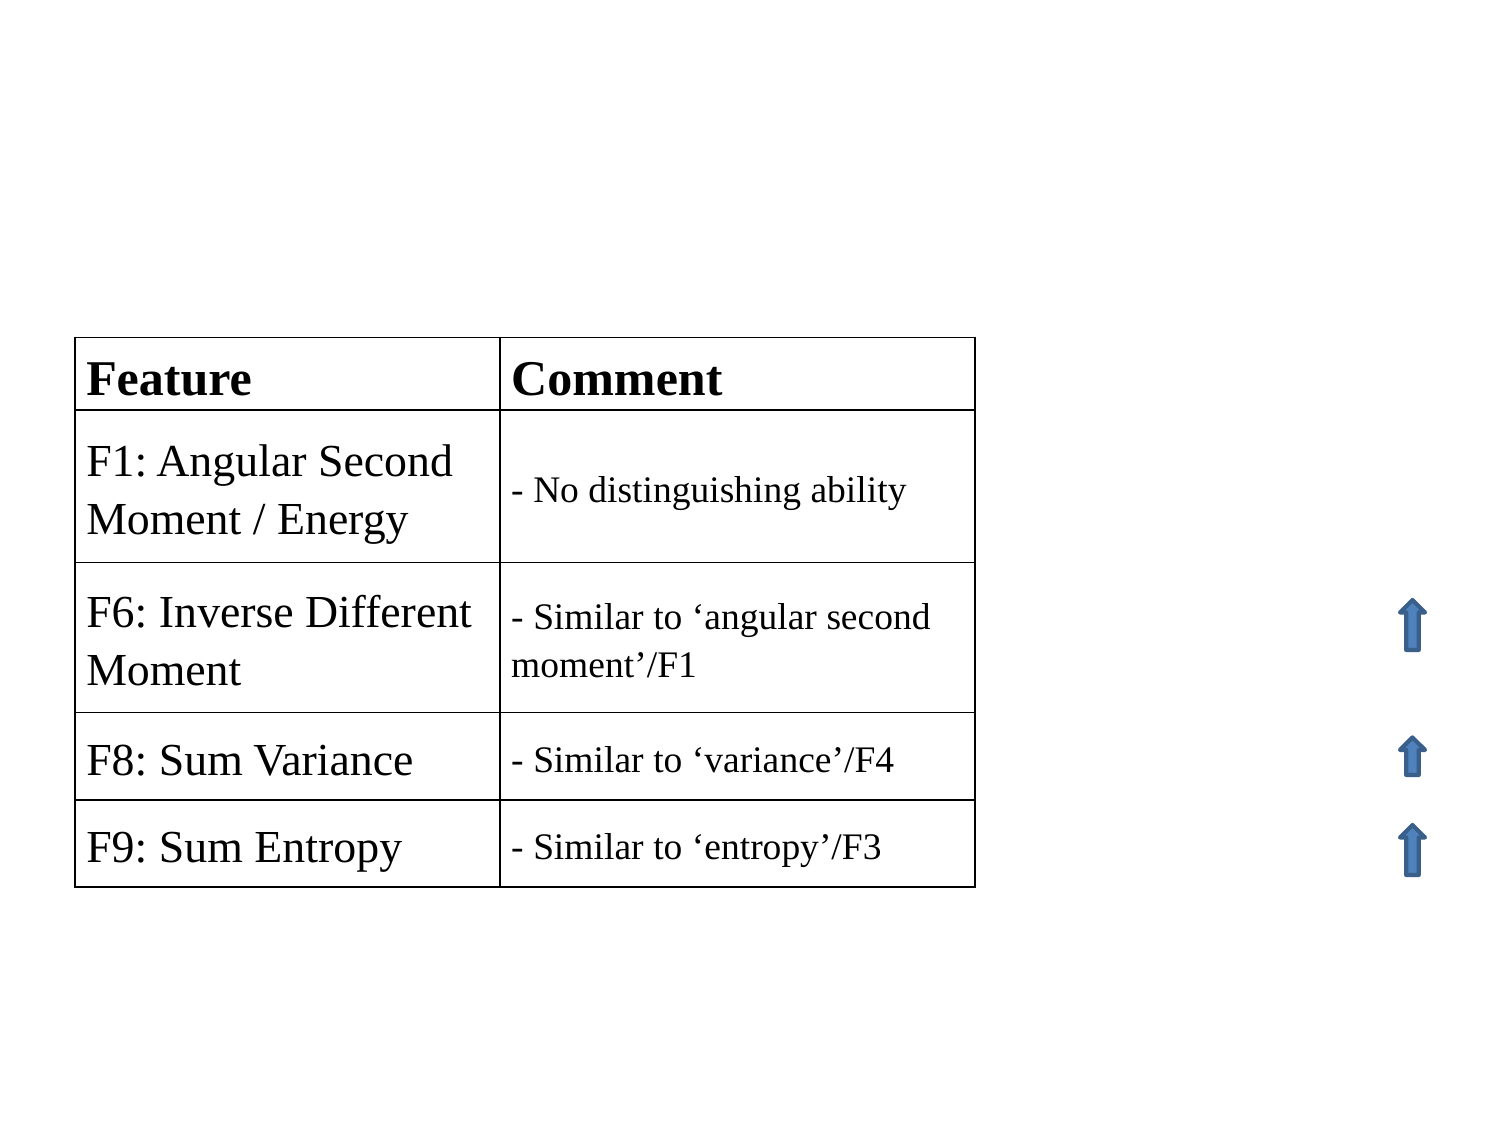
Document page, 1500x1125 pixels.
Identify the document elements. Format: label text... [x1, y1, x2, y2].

table_cell - Similar to ‘variance’/F4 [501, 713, 974, 799]
text_box [1398, 735, 1427, 778]
text_box [1398, 822, 1427, 878]
table_header Comment [501, 338, 974, 409]
table_cell - Similar to ‘entropy’/F3 [501, 801, 974, 886]
table_cell - No distinguishing ability [501, 411, 974, 562]
table_cell F8: Sum Variance [76, 713, 499, 799]
text_box [1398, 597, 1427, 653]
table_cell F9: Sum Entropy [76, 801, 499, 886]
table_cell - Similar to ‘angular second moment’/F1 [501, 563, 974, 712]
table_cell F6: Inverse Different Moment [76, 563, 499, 712]
table_cell F1: Angular Second Moment / Energy [76, 411, 499, 562]
table_header Feature [76, 338, 499, 409]
